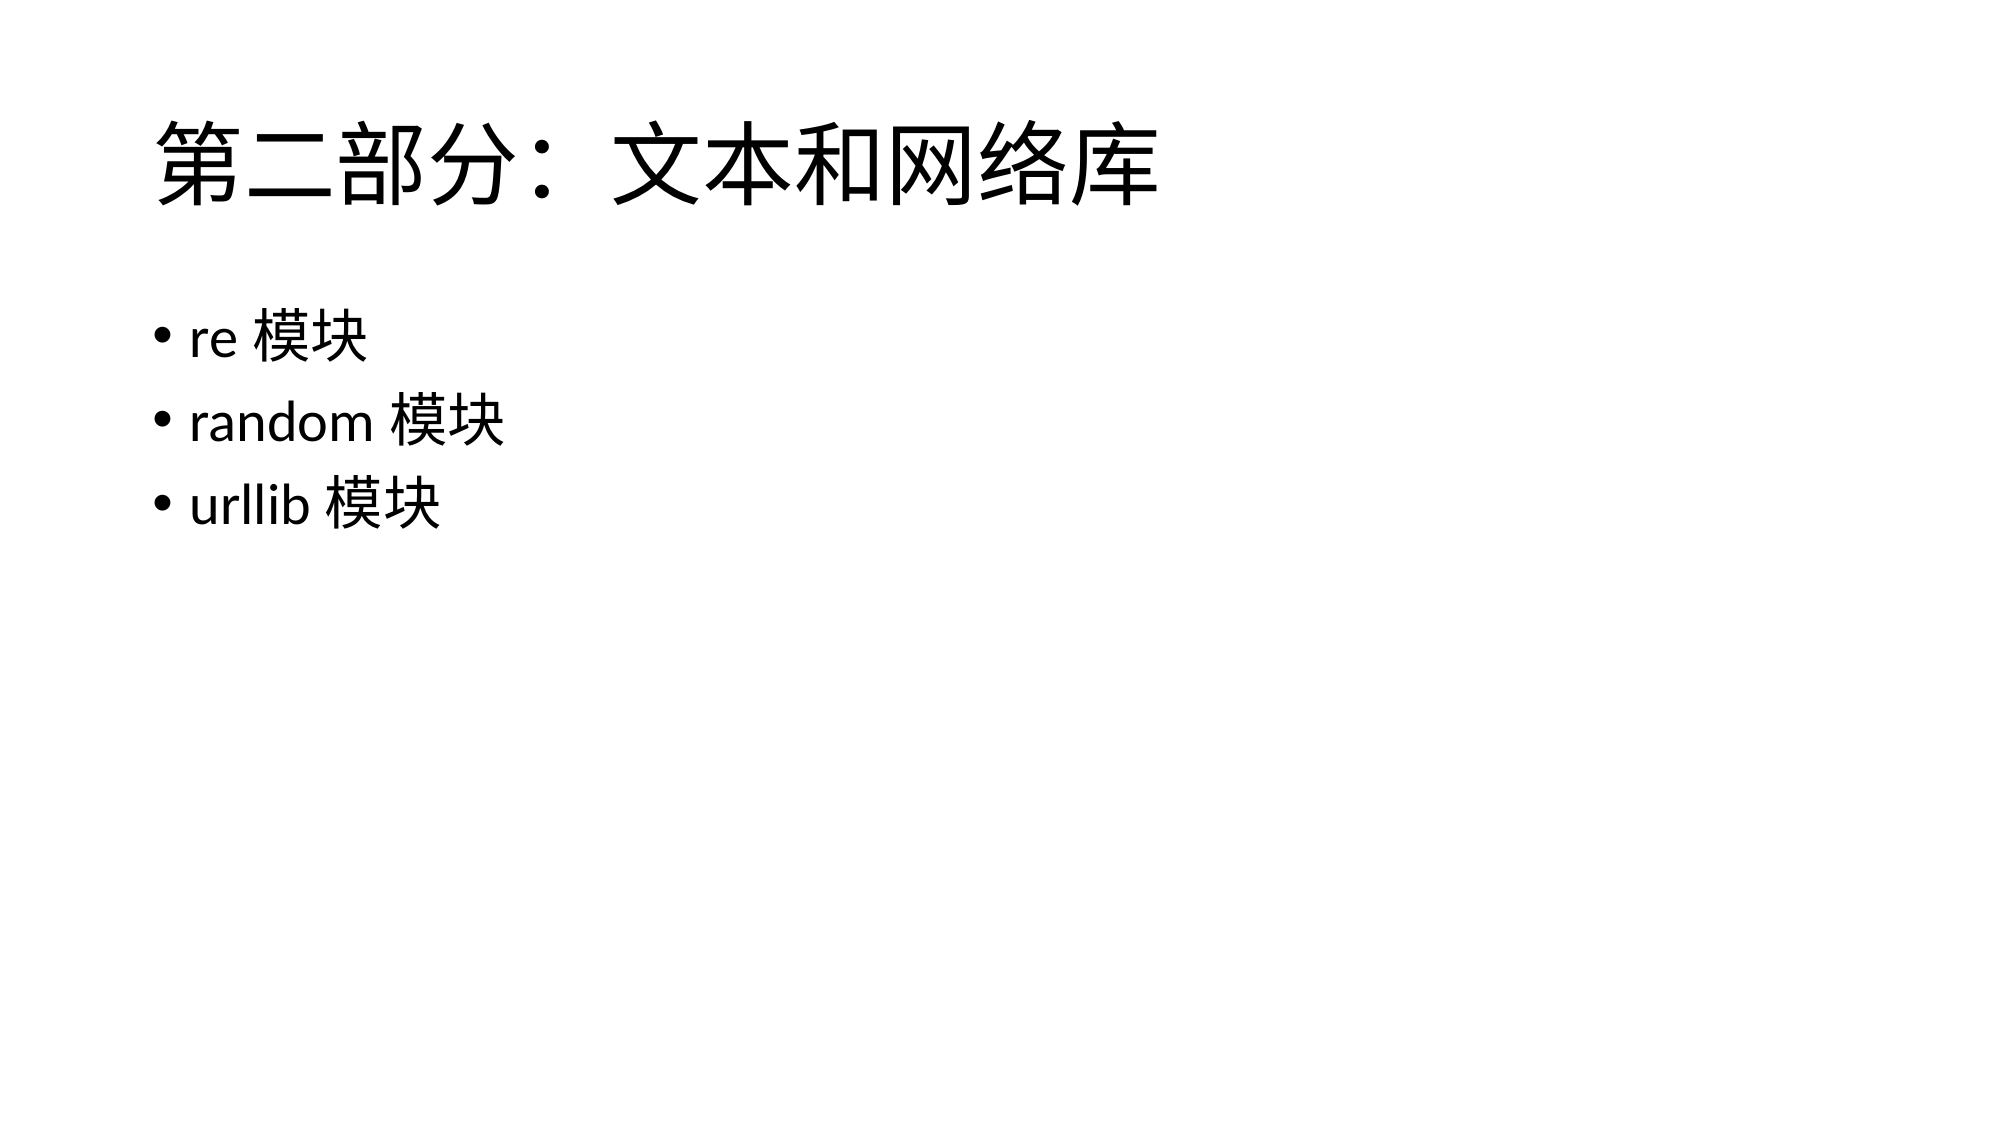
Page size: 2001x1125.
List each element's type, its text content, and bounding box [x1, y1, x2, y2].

title 第二部分：文本和网络库 [137, 59, 1863, 278]
list re模块 random模块 urllib模块 [137, 299, 1863, 1014]
